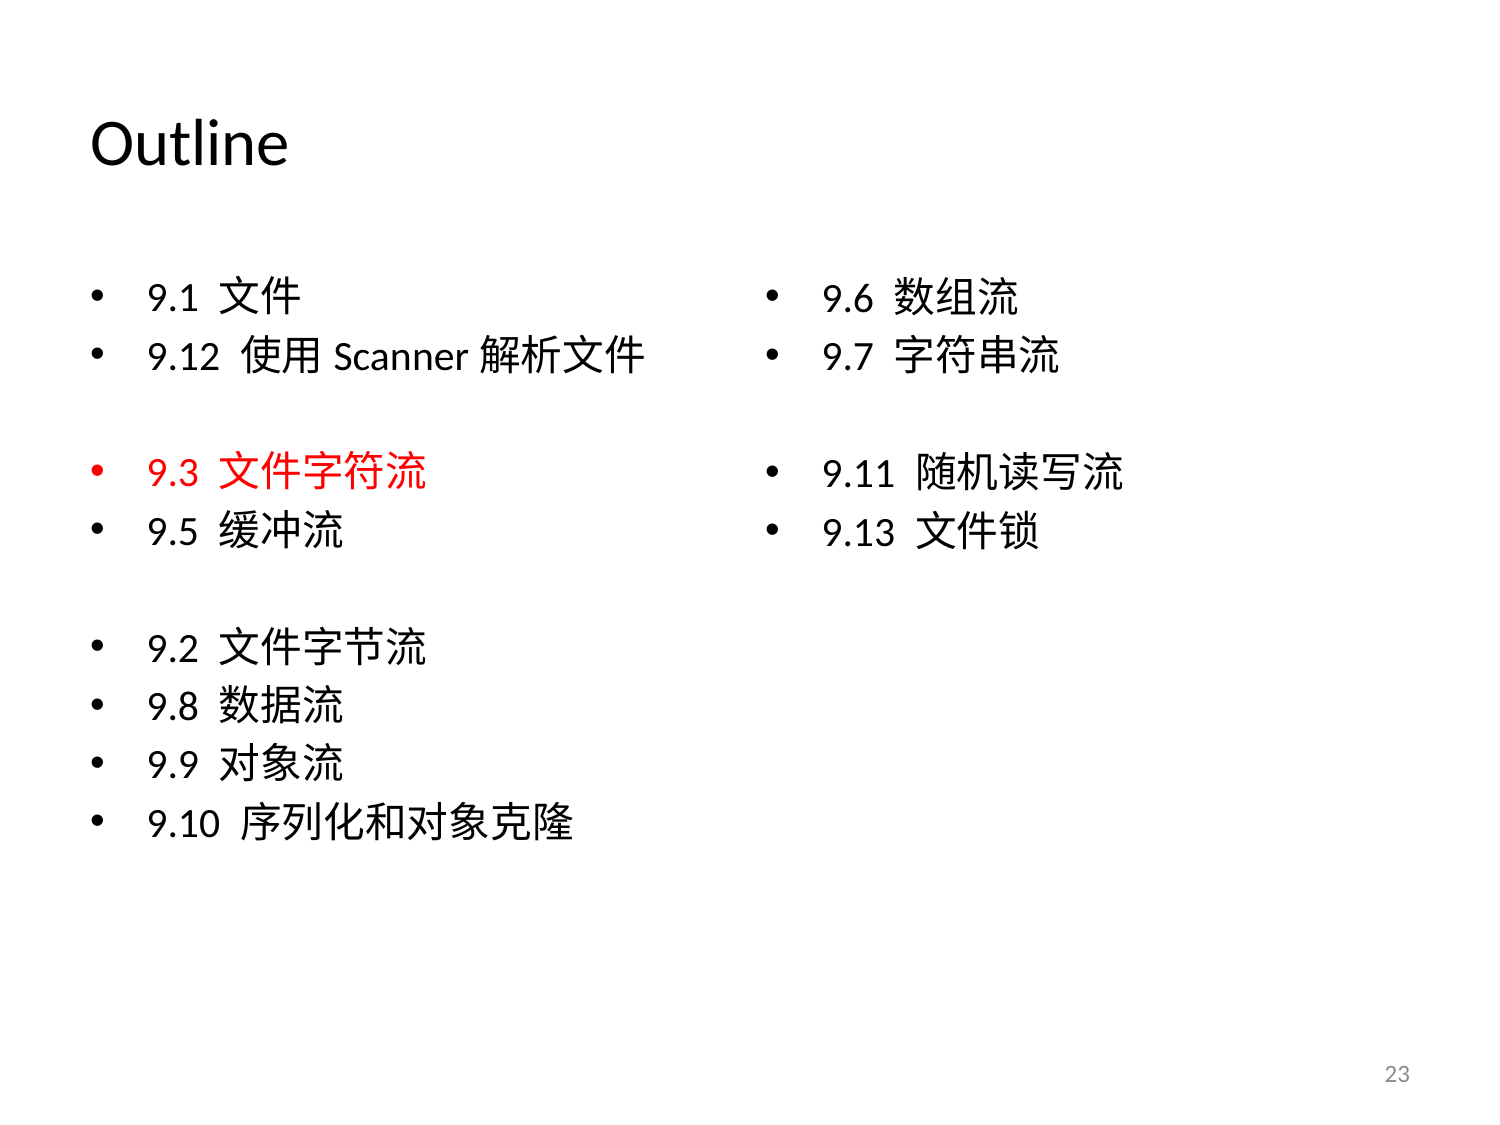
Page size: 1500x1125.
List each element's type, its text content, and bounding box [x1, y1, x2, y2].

title Outline [75, 45, 1425, 233]
slide_number 23 [1074, 1042, 1425, 1103]
list 9.1 文件 9.12 使用Scanner解析文件 9.3 文件字符流 9.5 缓冲流 9.2 文件字节流 9.8 数据流 9.9 对象流 9.10 序列化和对象克隆 [75, 262, 703, 1005]
text_box 9.6 数组流 9.7 字符串流 9.11 随机读写流 9.13 文件锁 [749, 263, 1378, 1006]
